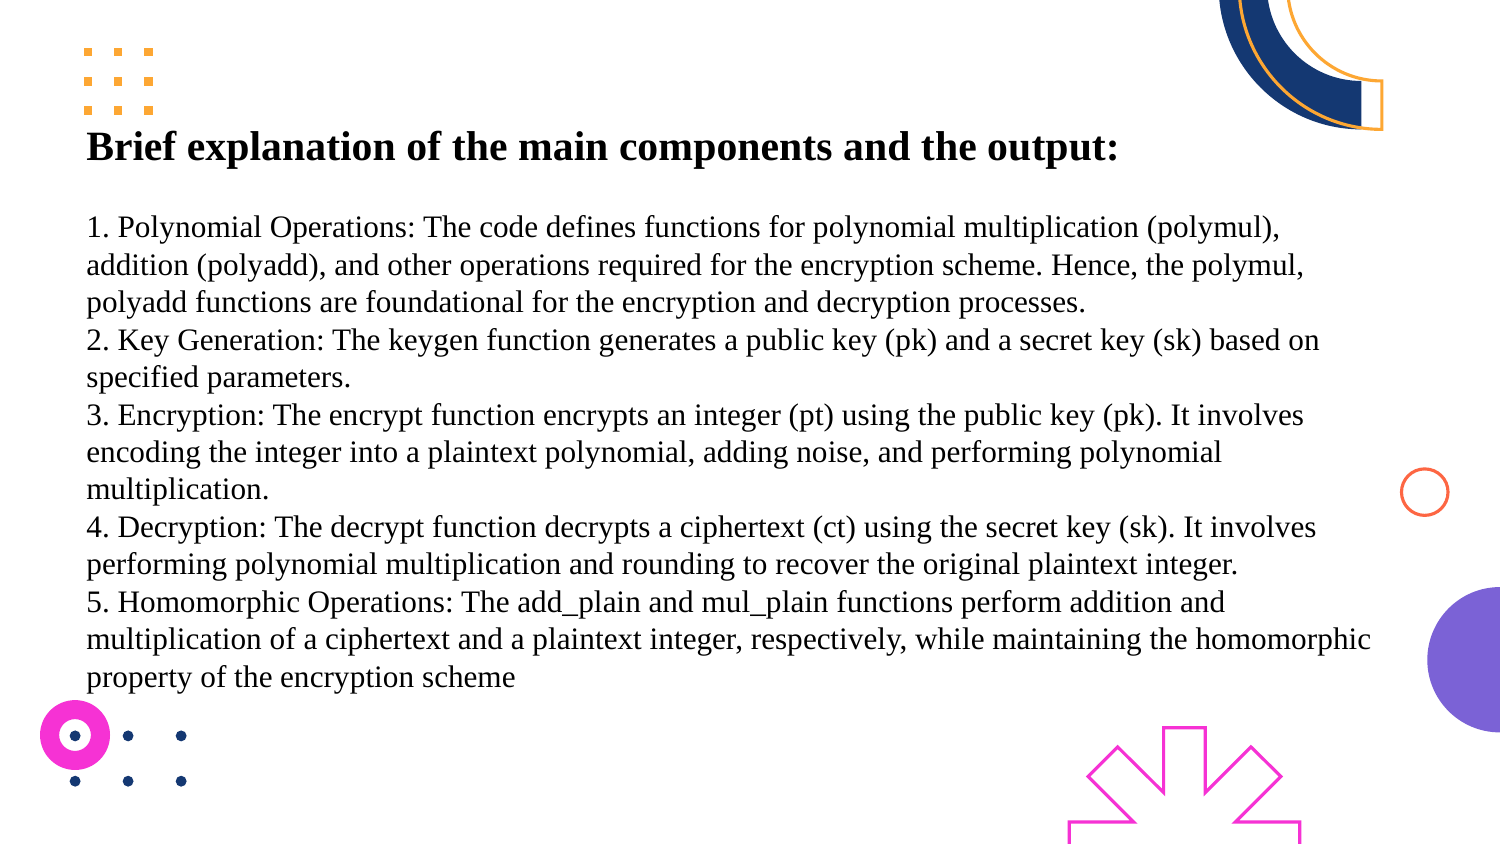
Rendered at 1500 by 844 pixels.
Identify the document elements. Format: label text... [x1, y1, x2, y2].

text_box Brief explanation of the main components and the output: 1. Polynomial Operations: The code defines functions for polynomial multiplication (polymul), addition (polyadd), and other operations required for the encryption scheme. Hence, the polymul, polyadd functions are foundational for the encryption and decryption processes. 2. Key Generation: The keygen function generates a public key (pk) and a secret key (sk) based on specified parameters. 3. Encryption: The encrypt function encrypts an integer (pt) using the public key (pk). It involves encoding the integer into a plaintext polynomial, adding noise, and performing polynomial multiplication. 4. Decryption: The decrypt function decrypts a ciphertext (ct) using the secret key (sk). It involves performing polynomial multiplication and rounding to recover the original plaintext integer. 5. Homomorphic Operations: The add_plain and mul_plain functions perform addition and multiplication of a ciphertext and a plaintext integer, respectively, while maintaining the homomorphic property of the encryption scheme [71, 103, 1397, 709]
